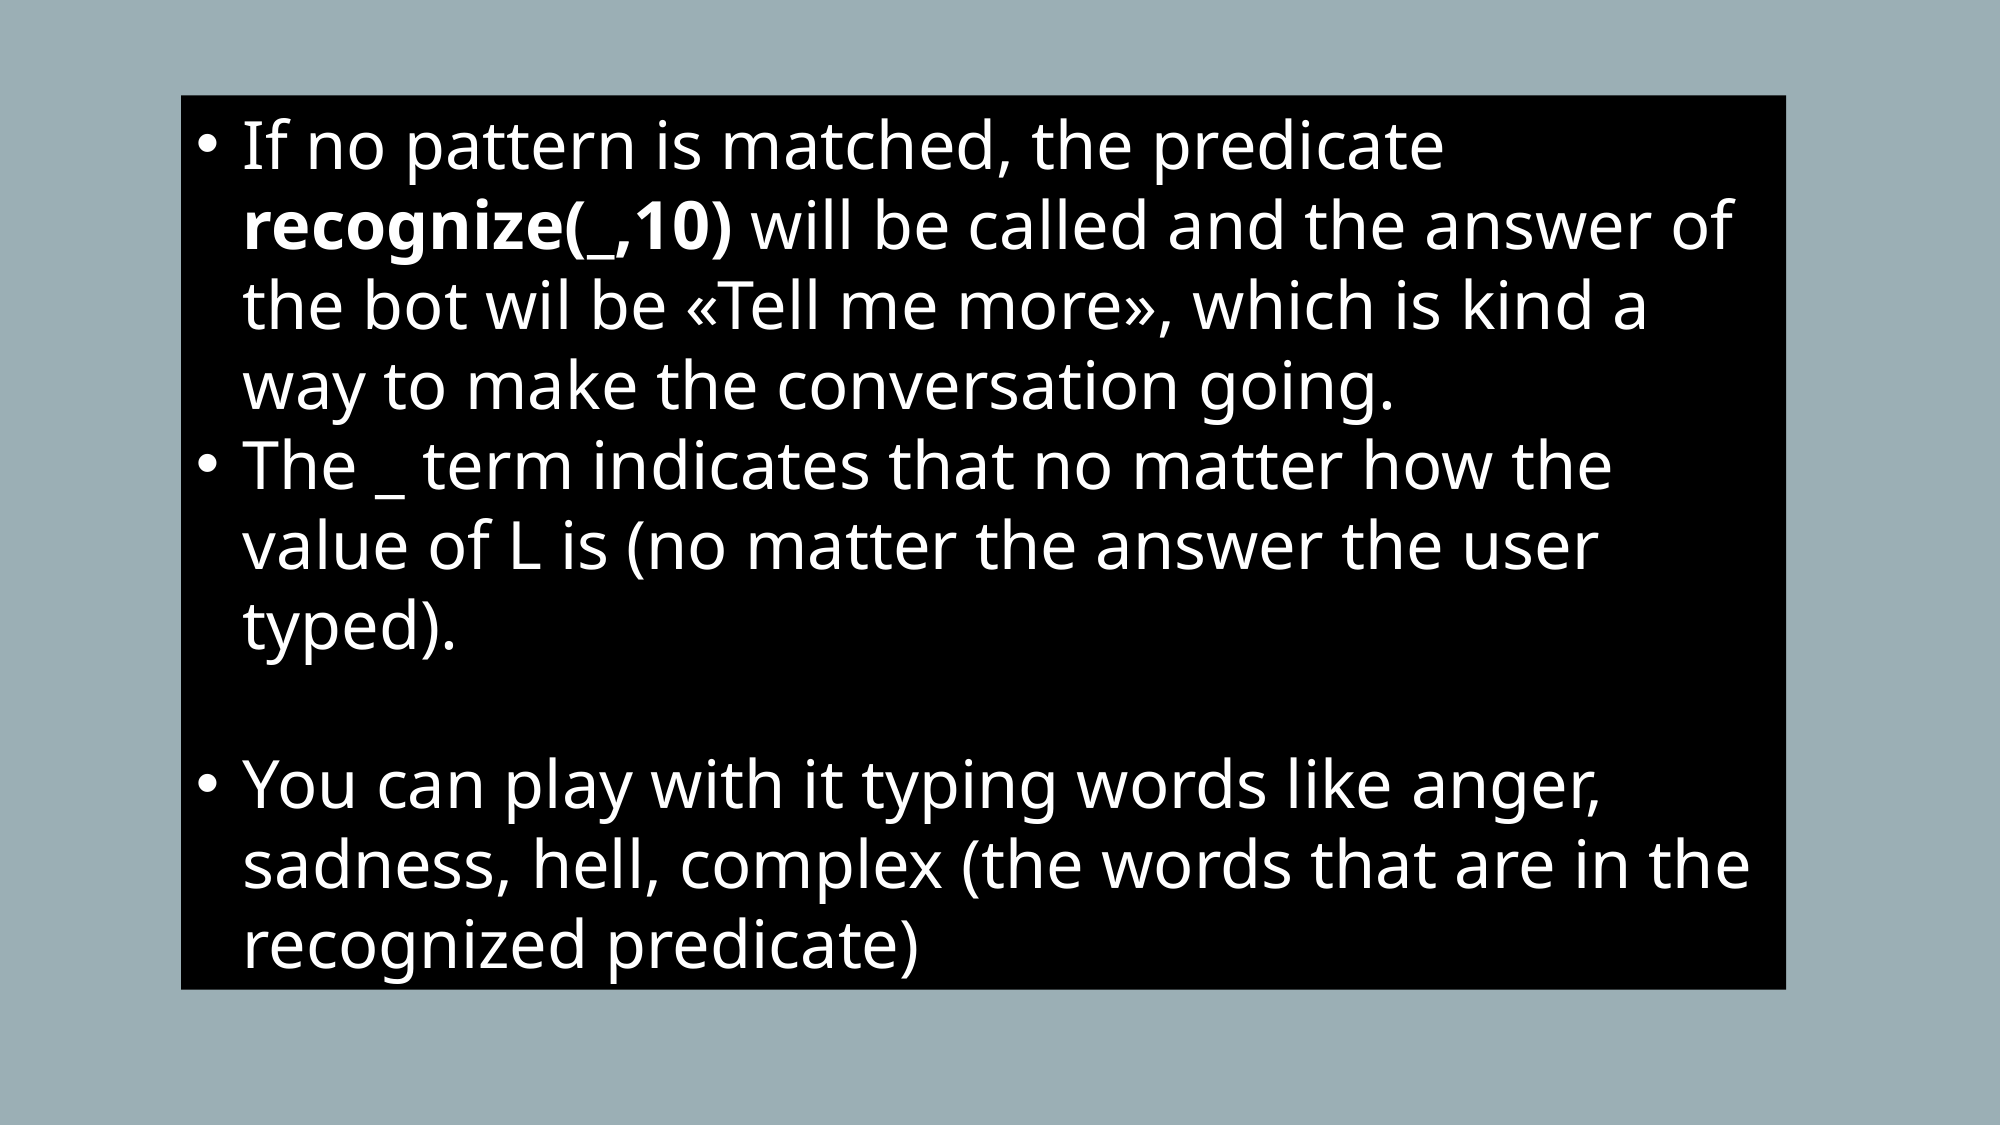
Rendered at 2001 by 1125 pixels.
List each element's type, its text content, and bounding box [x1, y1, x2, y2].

text_box If no pattern is matched, the predicate recognize(_,10) will be called and the answer of the bot wil be «Tell me more», which is kind a way to make the conversation going. The _ term indicates that no matter how the value of L is (no matter the answer the user typed). You can play with it typing words like anger, sadness, hell, complex (the words that are in the recognized predicate) [181, 95, 1787, 990]
